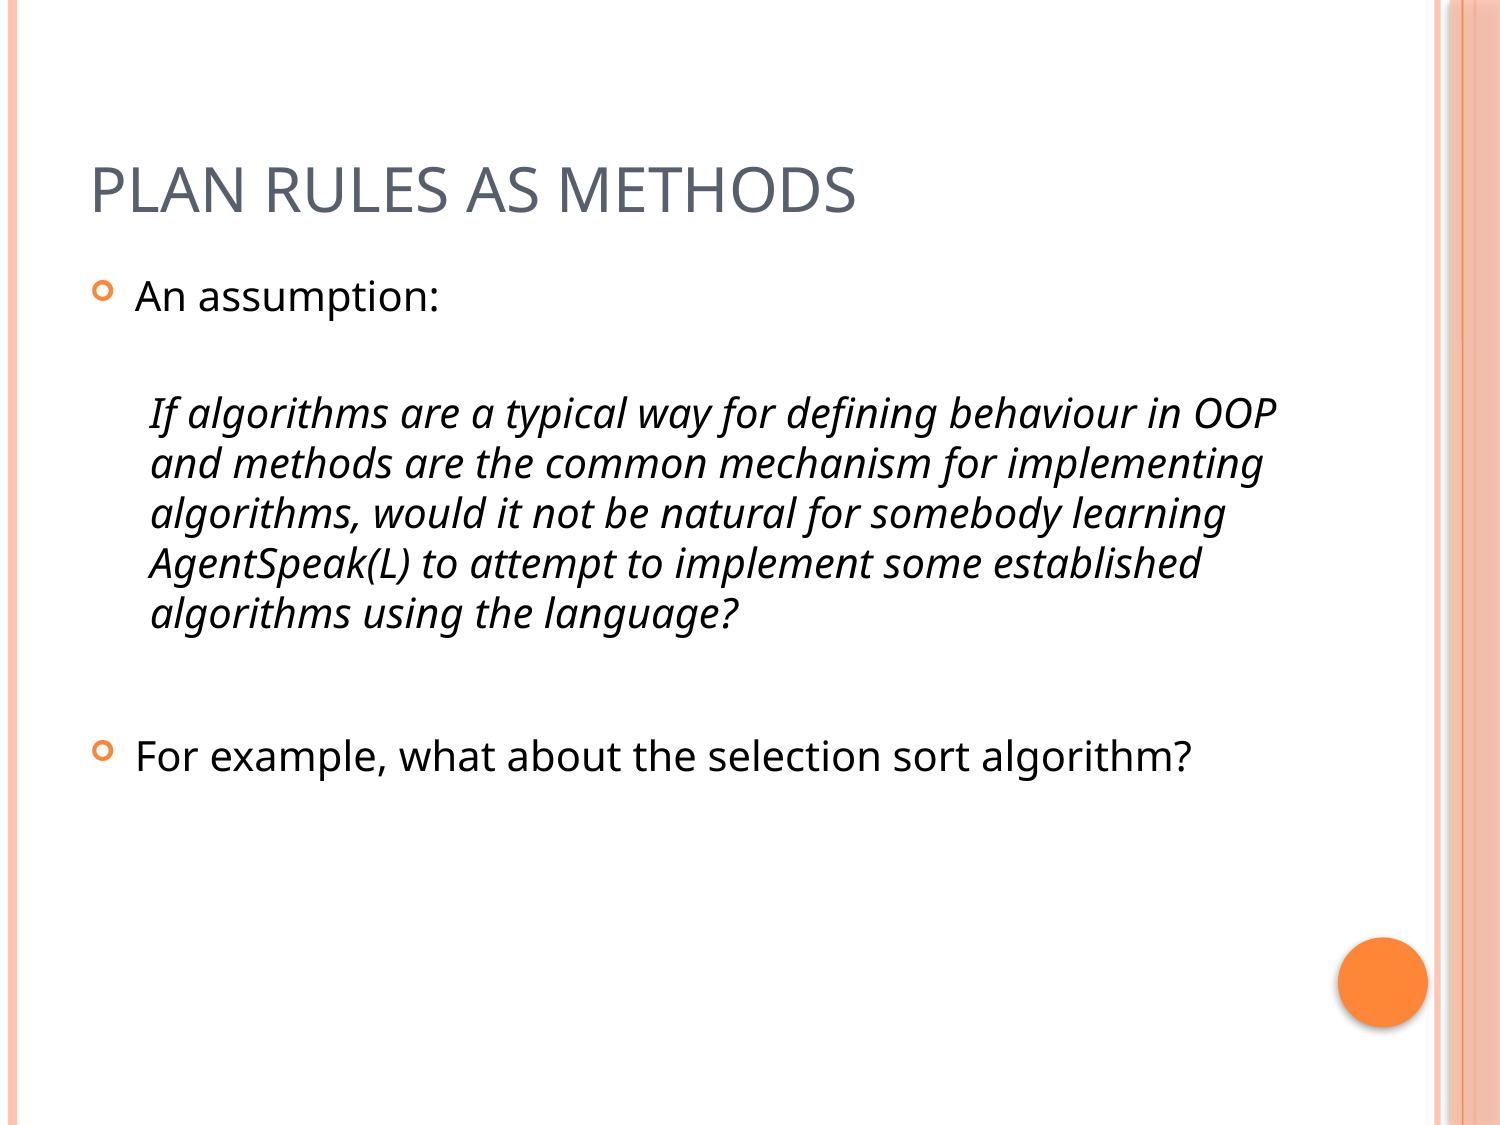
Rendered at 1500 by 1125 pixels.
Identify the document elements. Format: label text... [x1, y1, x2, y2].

title Plan Rules as Methods [75, 45, 1300, 233]
list An assumption: If algorithms are a typical way for defining behaviour in OOP and methods are the common mechanism for implementing algorithms, would it not be natural for somebody learning AgentSpeak(L) to attempt to implement some established algorithms using the language? For example, what about the selection sort algorithm? [75, 262, 1300, 1062]
